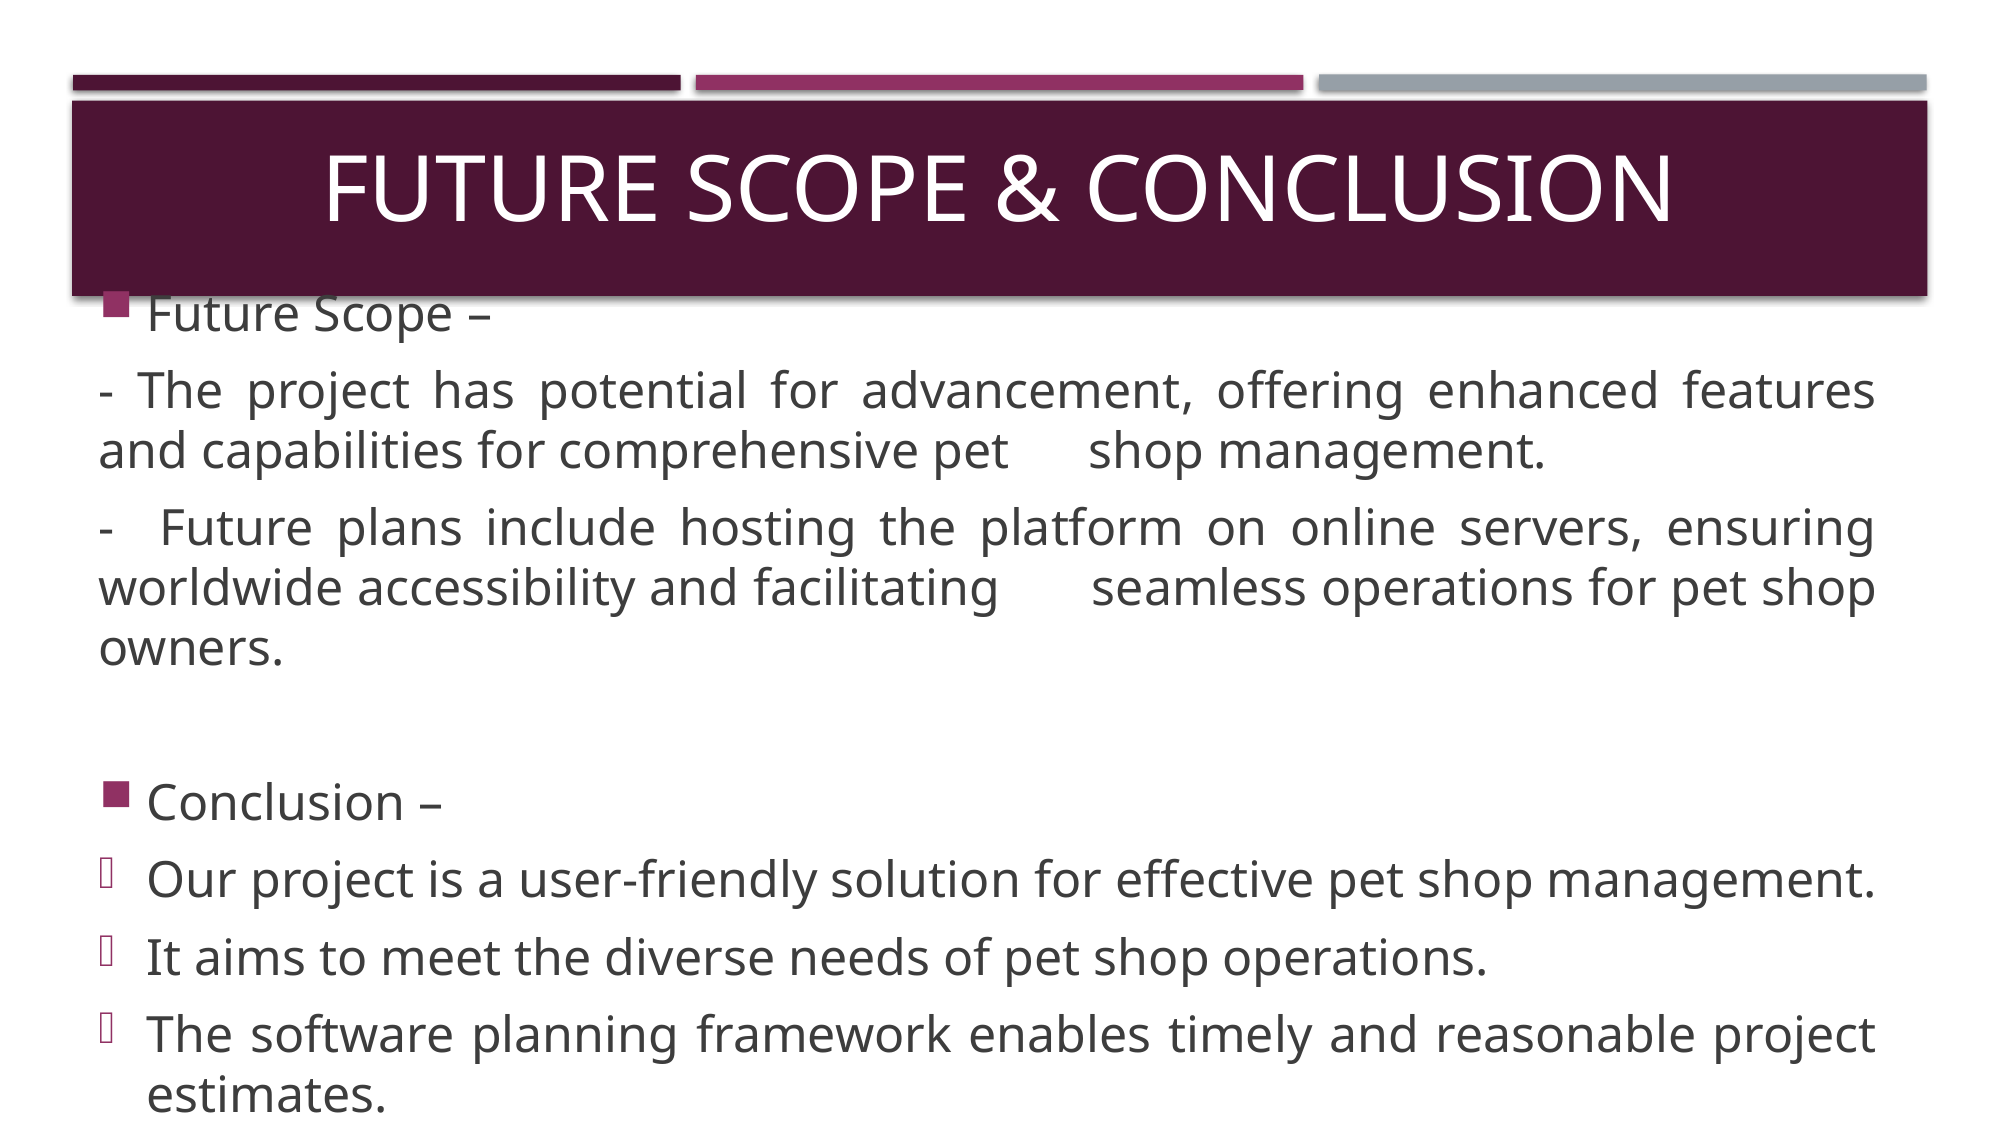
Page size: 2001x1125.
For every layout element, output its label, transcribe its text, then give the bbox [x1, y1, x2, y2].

title Future scope & conclusion [95, 107, 1905, 248]
list Future Scope – - The project has potential for advancement, offering enhanced features and capabilities for comprehensive pet shop management. - Future plans include hosting the platform on online servers, ensuring worldwide accessibility and facilitating seamless operations for pet shop owners. Conclusion – Our project is a user-friendly solution for effective pet shop management. It aims to meet the diverse needs of pet shop operations. The software planning framework enables timely and reasonable project estimates. [83, 258, 1893, 1125]
